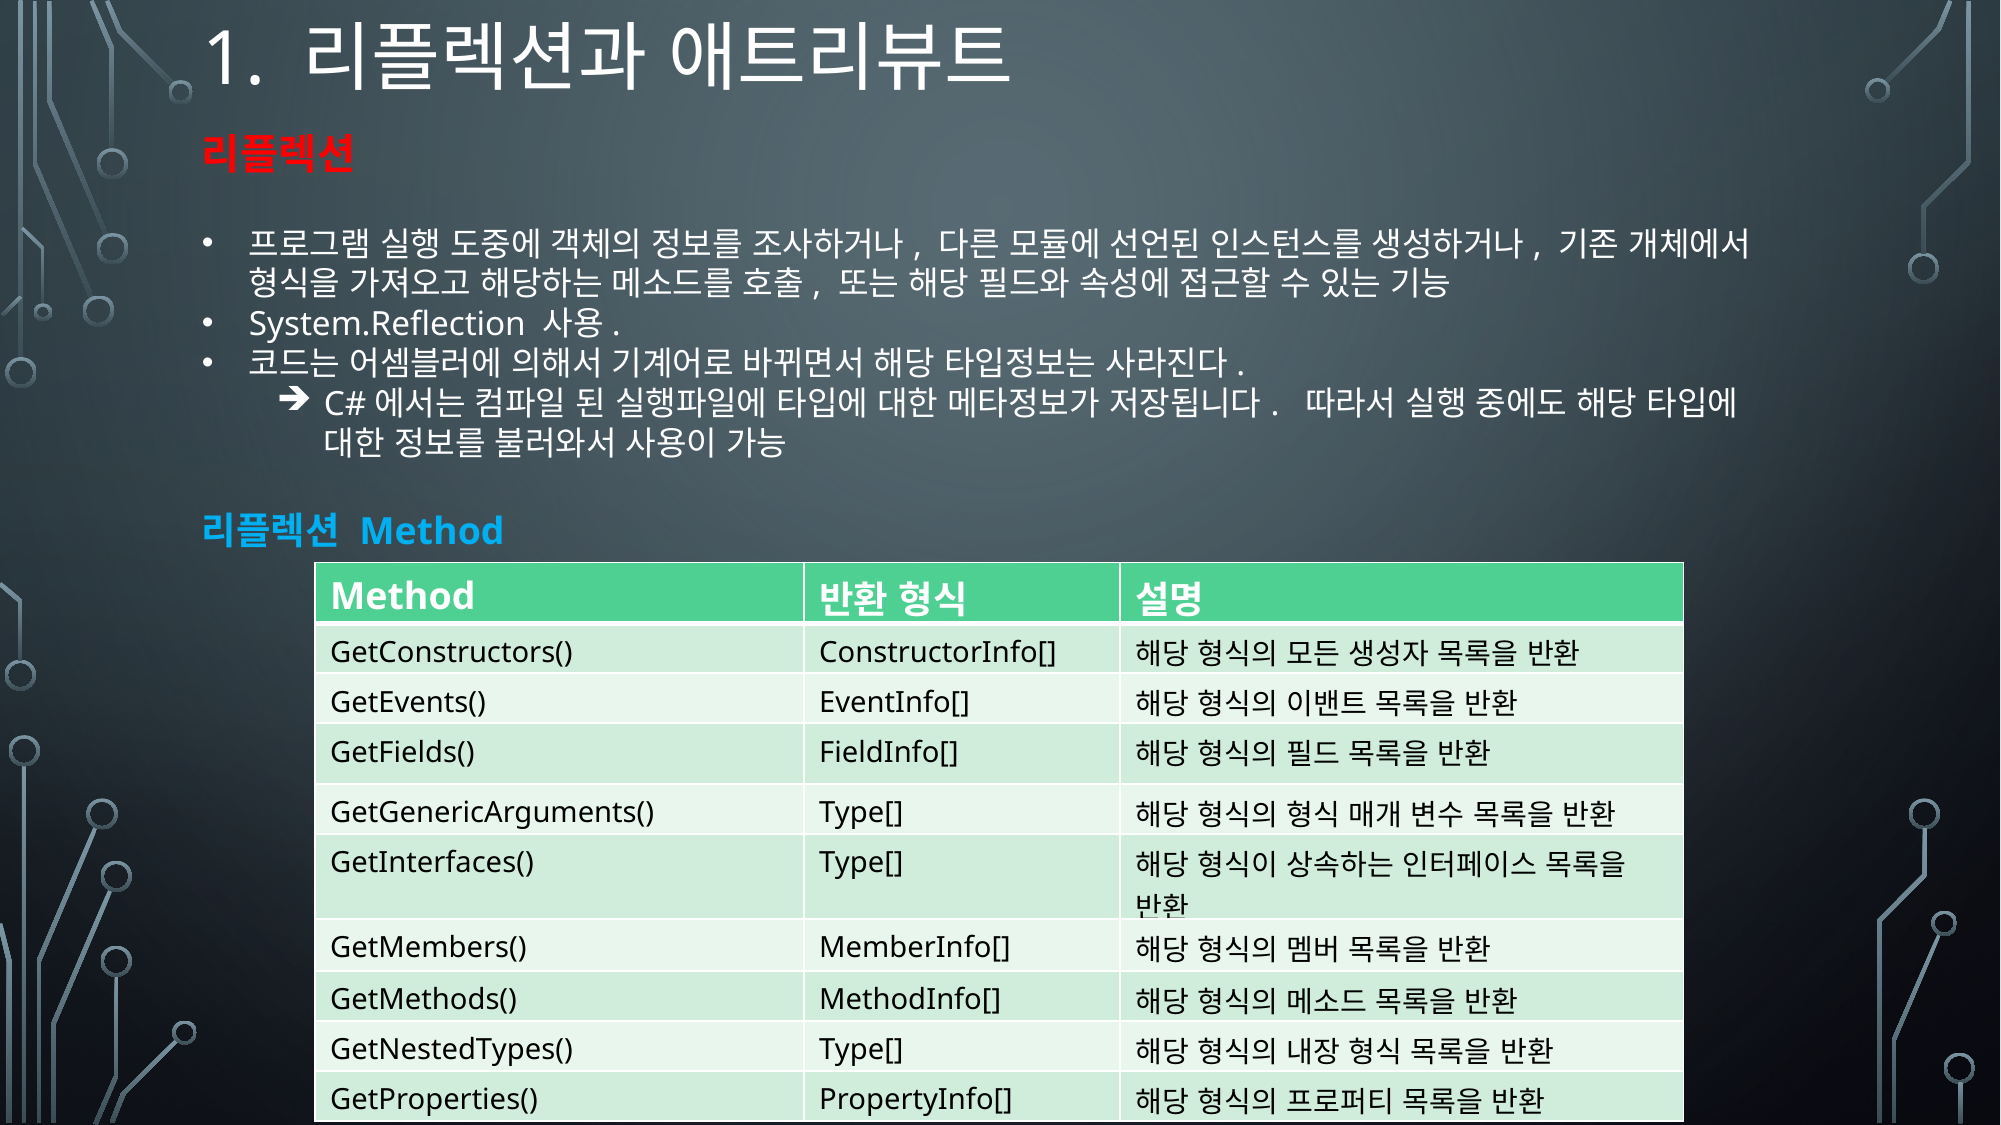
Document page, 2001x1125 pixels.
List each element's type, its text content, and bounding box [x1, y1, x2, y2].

table_cell GetEvents() [316, 674, 803, 722]
table_cell FieldInfo[] [805, 724, 1119, 783]
text_box 리플렉션 프로그램 실행 도중에 객체의 정보를 조사하거나, 다른 모듈에 선언된 인스턴스를 생성하거나, 기존 개체에서 형식을 가져오고 해당하는 메소드를 호출, 또는 해당 필드와 속성에 접근할 수 있는 기능 System.Reflection 사용. 코드는 어셈블러에 의해서 기계어로 바뀌면서 해당 타입정보는 사라진다. C#에서는 컴파일 된 실행파일에 타입에 대한 메타정보가 저장됩니다. 따라서 실행 중에도 해당 타입에 대한 정보를 불러와서 사용이 가능 리플렉션 Method [187, 120, 1812, 560]
table_cell Type[] [805, 785, 1119, 833]
table_cell GetConstructors() [316, 626, 803, 672]
table_header 설명 [1121, 563, 1683, 621]
table_cell ConstructorInfo[] [805, 626, 1119, 672]
table_cell 해당 형식의 형식 매개 변수 목록을 반환 [1121, 785, 1683, 833]
table_cell GetProperties() [316, 1072, 803, 1120]
table_cell GetGenericArguments() [316, 785, 803, 833]
table_cell Type[] [805, 1022, 1119, 1070]
table_cell GetMethods() [316, 972, 803, 1020]
table_cell GetFields() [316, 724, 803, 783]
table_cell 해당 형식의 모든 생성자 목록을 반환 [1121, 626, 1683, 672]
table_cell MemberInfo[] [805, 920, 1119, 970]
table_header Method [316, 563, 803, 621]
table_cell 해당 형식의 멤버 목록을 반환 [1121, 920, 1683, 970]
table_cell MethodInfo[] [805, 972, 1119, 1020]
table_cell GetNestedTypes() [316, 1022, 803, 1070]
table_cell GetMembers() [316, 920, 803, 970]
table_cell 해당 형식의 메소드 목록을 반환 [1121, 972, 1683, 1020]
table_cell PropertyInfo[] [805, 1072, 1119, 1120]
title 1. 리플렉션과 애트리뷰트 [187, 0, 1813, 121]
table_cell 해당 형식의 필드 목록을 반환 [1121, 724, 1683, 783]
table_header 반환 형식 [805, 563, 1119, 621]
table_cell 해당 형식의 프로퍼티 목록을 반환 [1121, 1072, 1683, 1120]
table_cell EventInfo[] [805, 674, 1119, 722]
table_cell 해당 형식이 상속하는 인터페이스 목록을 반환 [1121, 835, 1683, 918]
table_cell 해당 형식의 내장 형식 목록을 반환 [1121, 1022, 1683, 1070]
table_cell GetInterfaces() [316, 835, 803, 918]
table_cell 해당 형식의 이밴트 목록을 반환 [1121, 674, 1683, 722]
table_cell Type[] [805, 835, 1119, 918]
